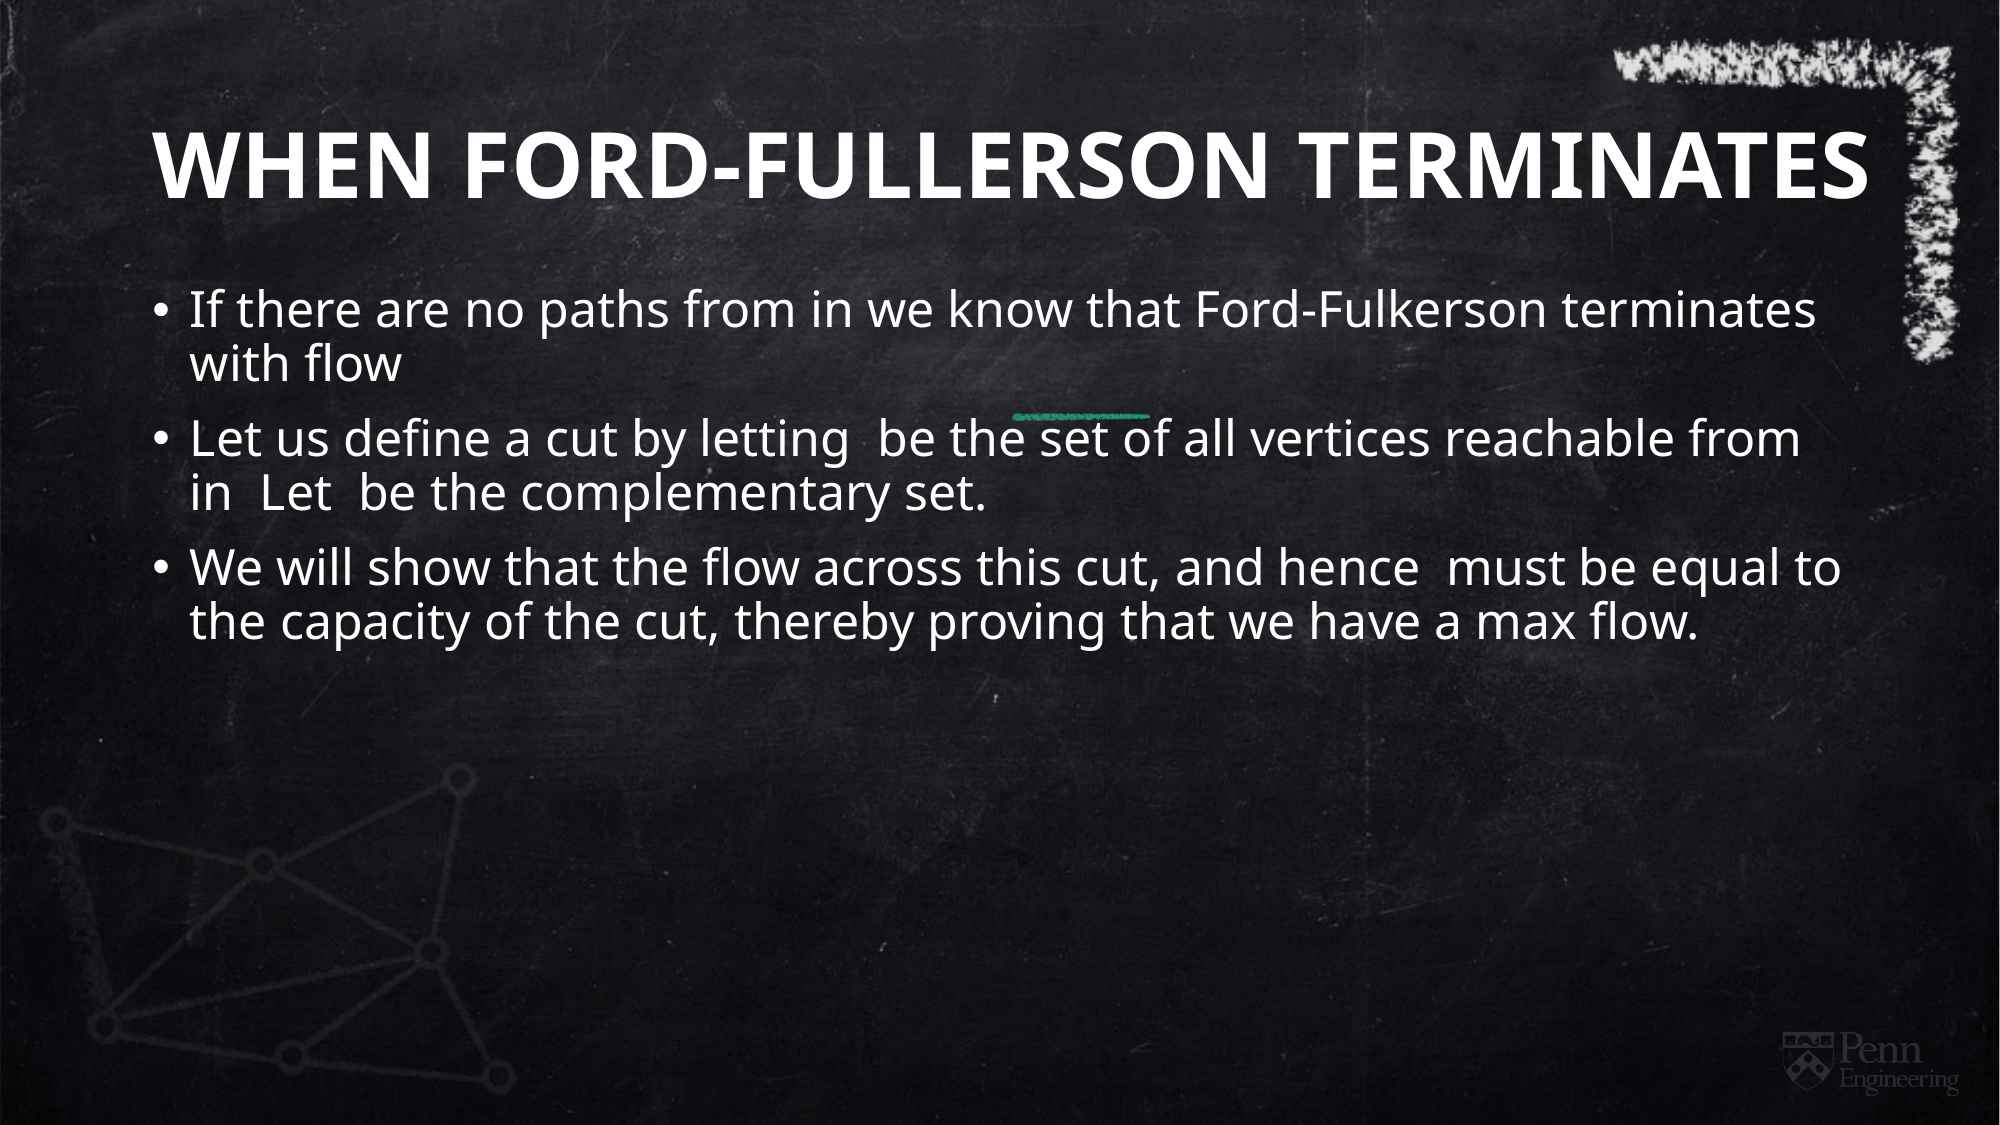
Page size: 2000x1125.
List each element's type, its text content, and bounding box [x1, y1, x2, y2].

picture [0, 0, 2000, 1125]
title WHEN FORD-FULLERSON TERMINATES [137, 59, 1613, 278]
